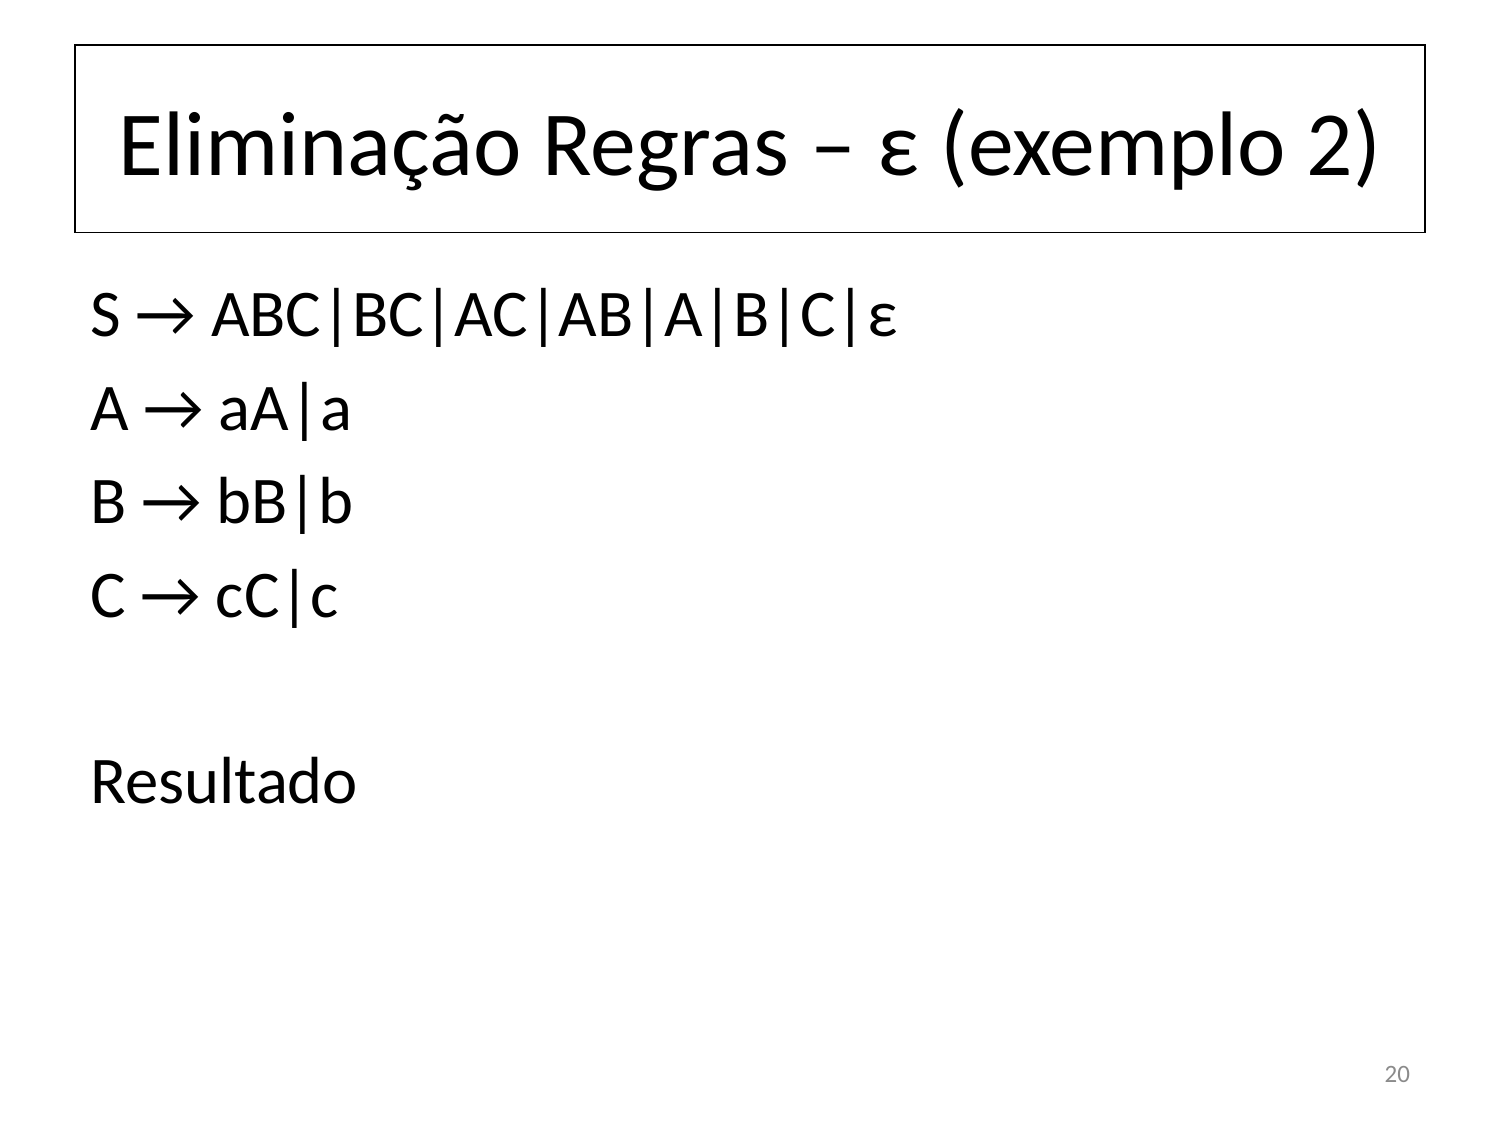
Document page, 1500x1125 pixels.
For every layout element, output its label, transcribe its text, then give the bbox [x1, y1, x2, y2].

title Eliminação Regras – ε (exemplo 2) [74, 44, 1426, 233]
slide_number 20 [1074, 1042, 1425, 1103]
list S → ABC|BC|AC|AB|A|B|C|ε A → aA|a B → bB|b C → cC|c Resultado [74, 262, 1426, 1006]
